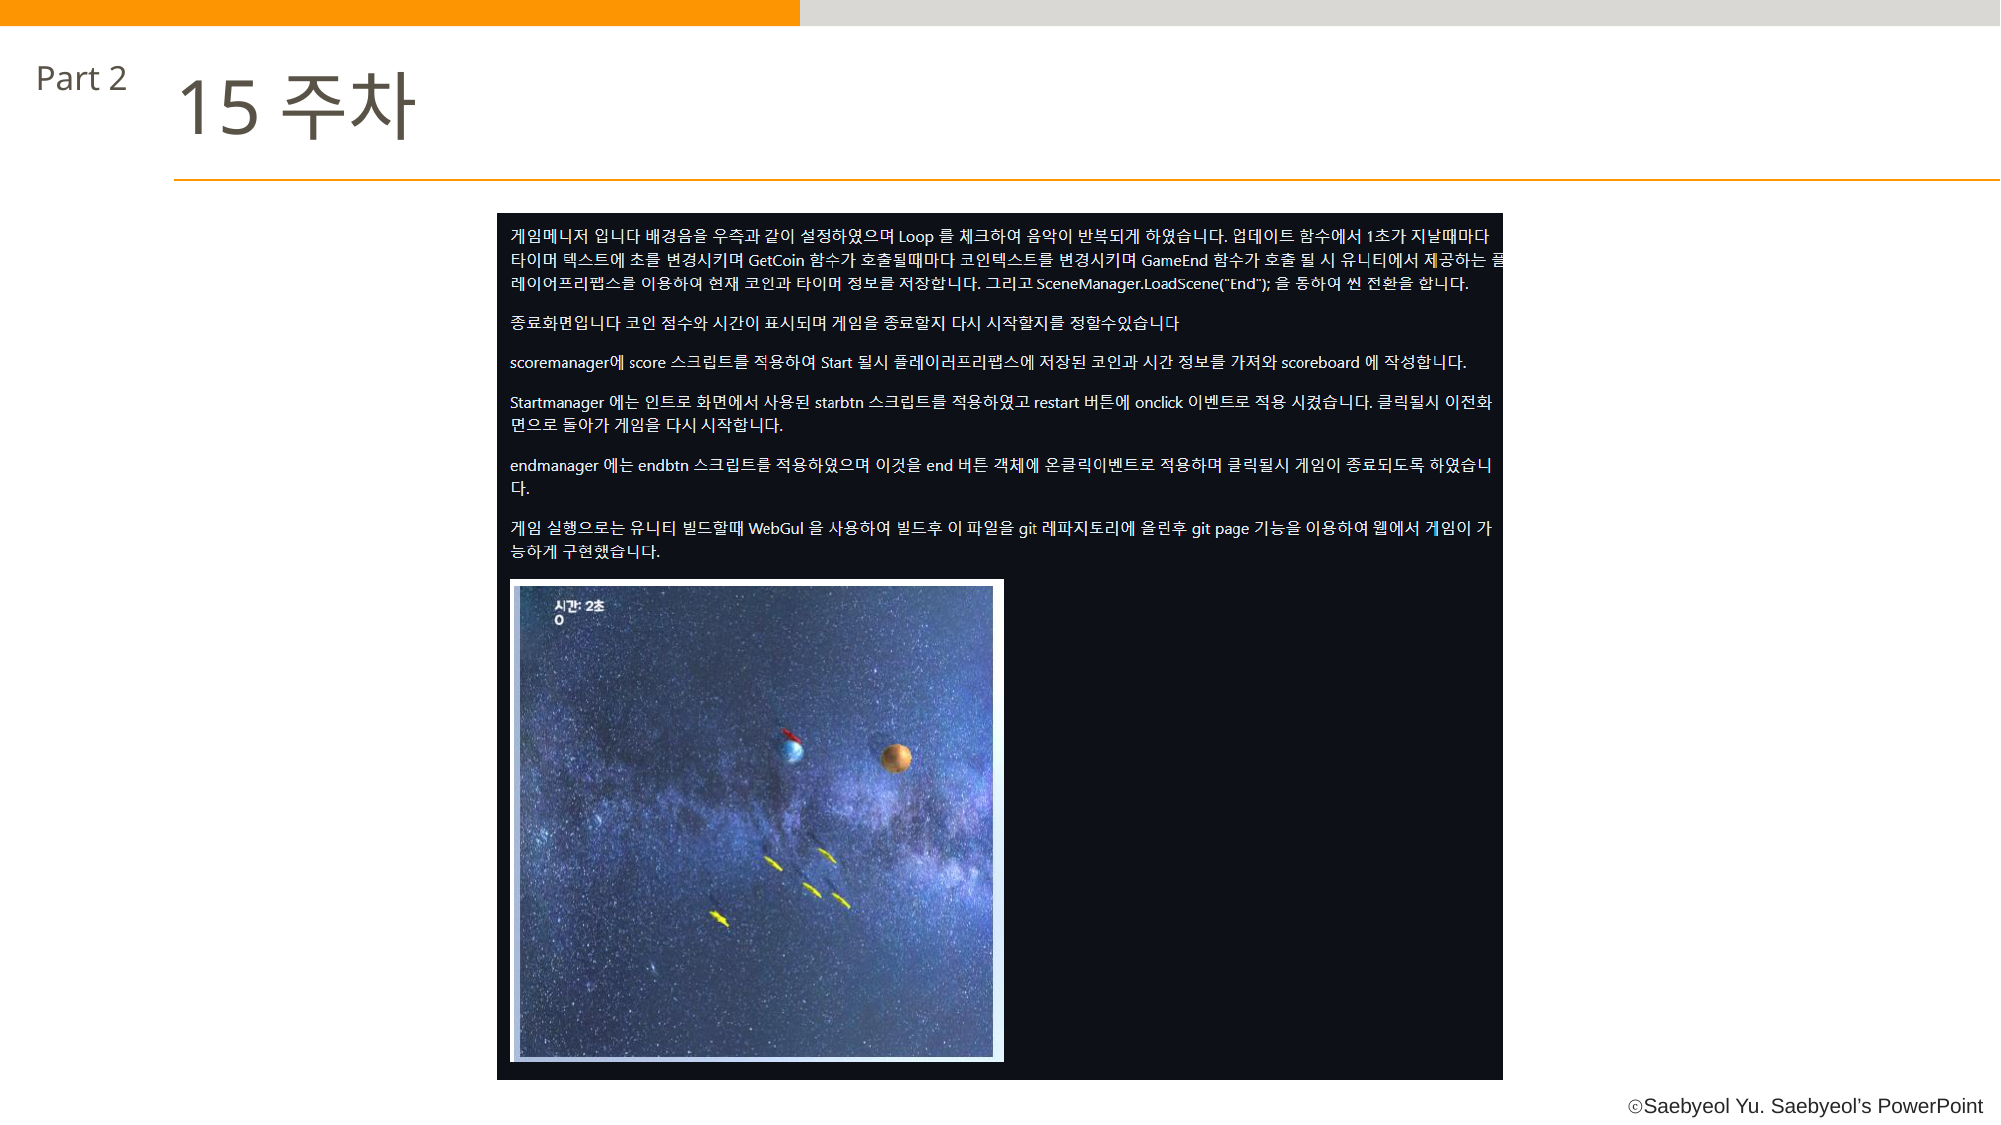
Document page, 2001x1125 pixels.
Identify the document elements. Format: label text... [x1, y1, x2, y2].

text_box [1199, 0, 1599, 27]
text_box [1599, 0, 2000, 27]
picture [497, 213, 1503, 1080]
text_box Part 2 [20, 49, 143, 105]
text_box [0, 0, 399, 27]
text_box [399, 0, 801, 27]
text_box 15주차 [160, 52, 433, 158]
text_box [801, 0, 1199, 27]
